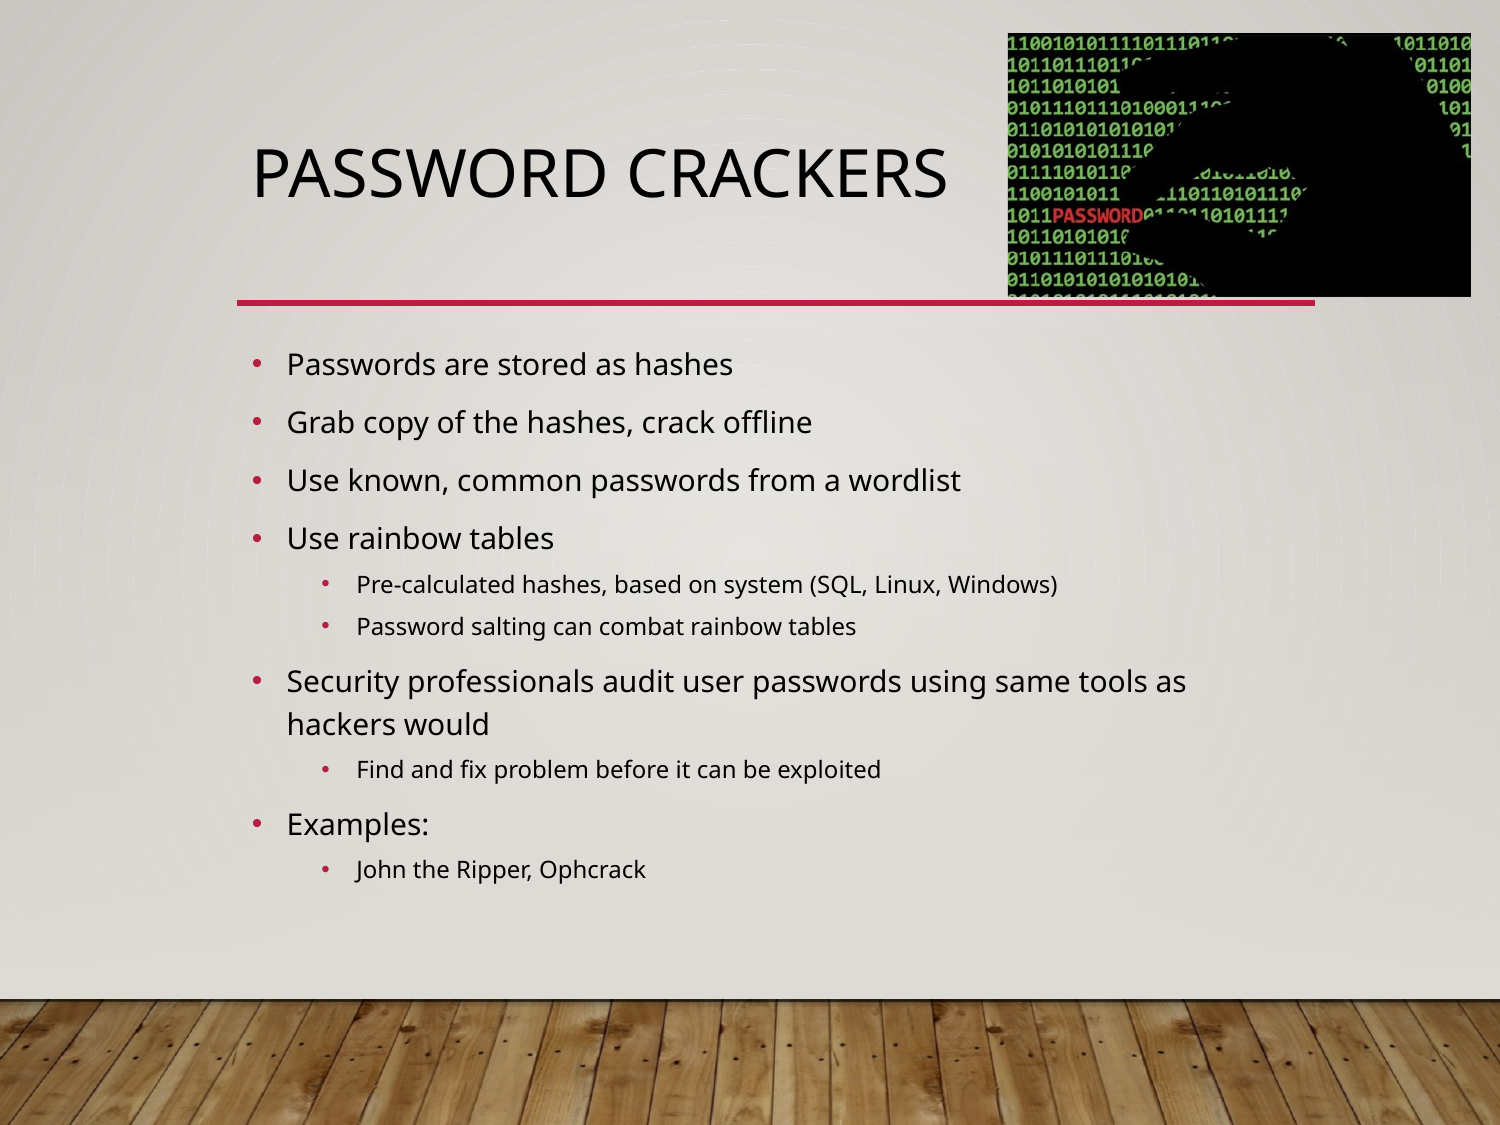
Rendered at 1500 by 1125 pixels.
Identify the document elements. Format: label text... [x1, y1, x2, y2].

picture [0, 999, 1500, 1125]
title Password Crackers [236, 131, 1315, 305]
list Passwords are stored as hashes Grab copy of the hashes, crack offline Use known, common passwords from a wordlist Use rainbow tables Pre-calculated hashes, based on system (SQL, Linux, Windows) Password salting can combat rainbow tables Security professionals audit user passwords using same tools as hackers would Find and fix problem before it can be exploited Examples: John the Ripper, Ophcrack [236, 330, 1315, 897]
picture [1007, 33, 1471, 297]
